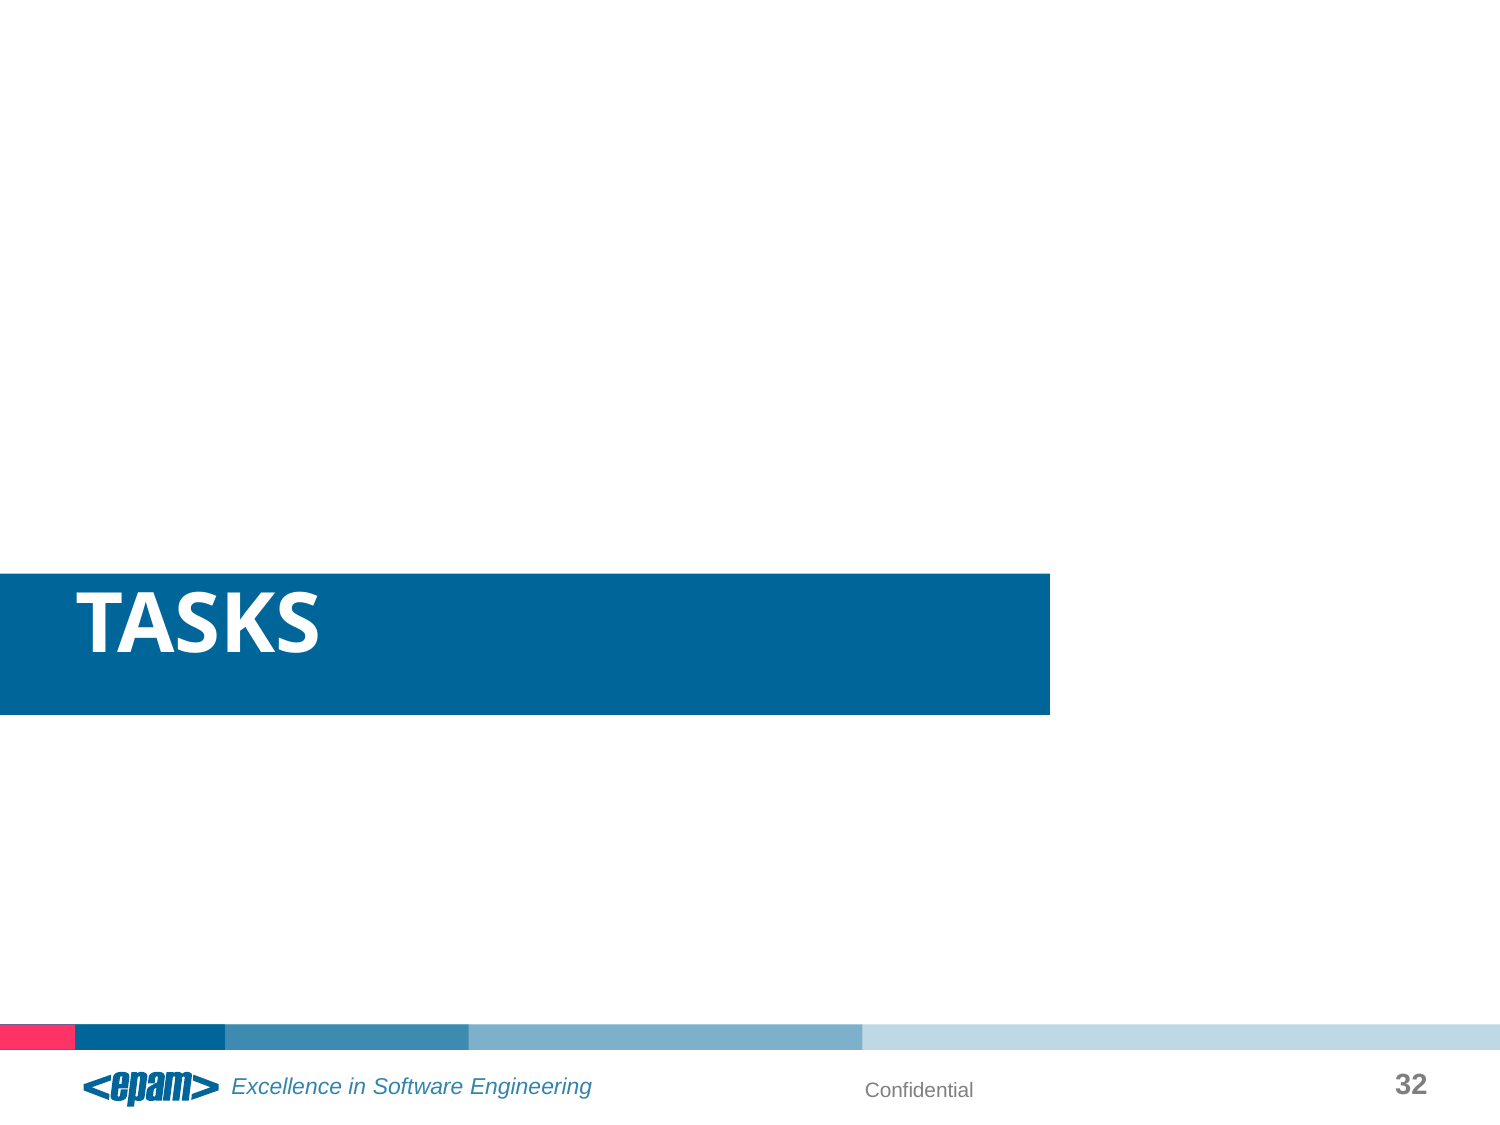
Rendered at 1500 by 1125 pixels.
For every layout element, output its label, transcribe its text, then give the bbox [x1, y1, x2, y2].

title TASKS [0, 573, 1050, 715]
footer Confidential [849, 1069, 1348, 1125]
slide_number 32 [1348, 1065, 1428, 1125]
